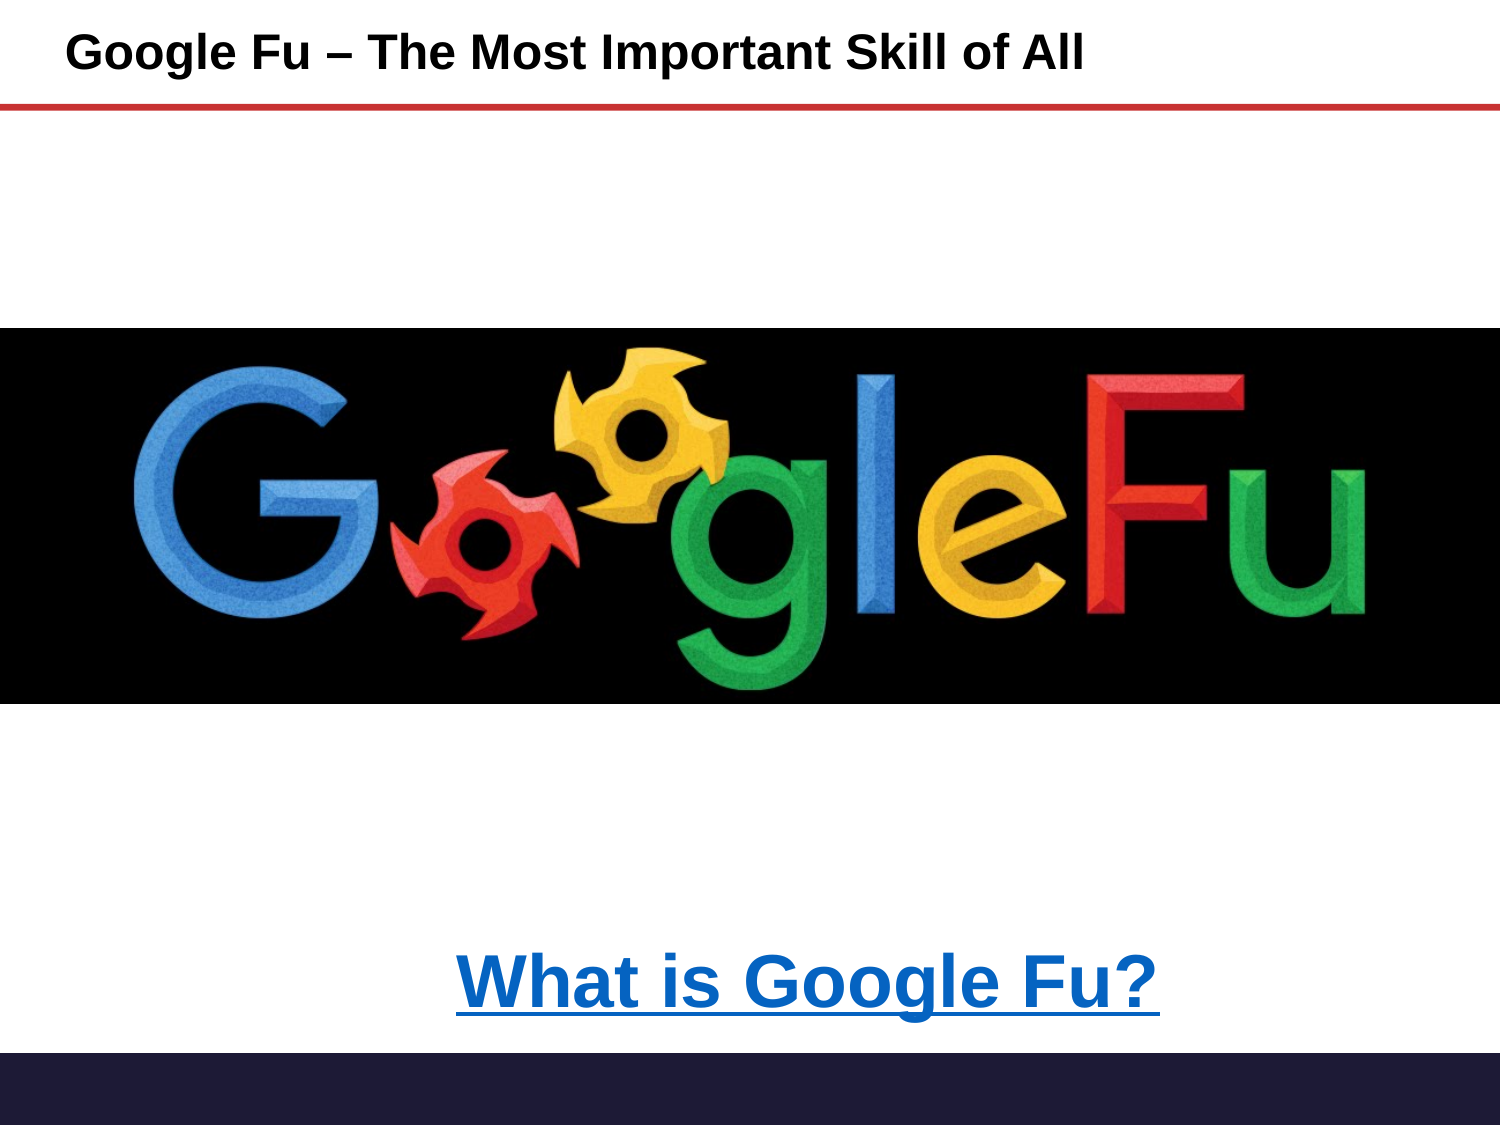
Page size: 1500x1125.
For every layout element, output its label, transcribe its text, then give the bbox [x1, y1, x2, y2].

picture [0, 328, 1500, 704]
text_box Google Fu – The Most Important Skill of All [50, 0, 1188, 108]
text_box What is Google Fu? [441, 924, 1175, 1030]
